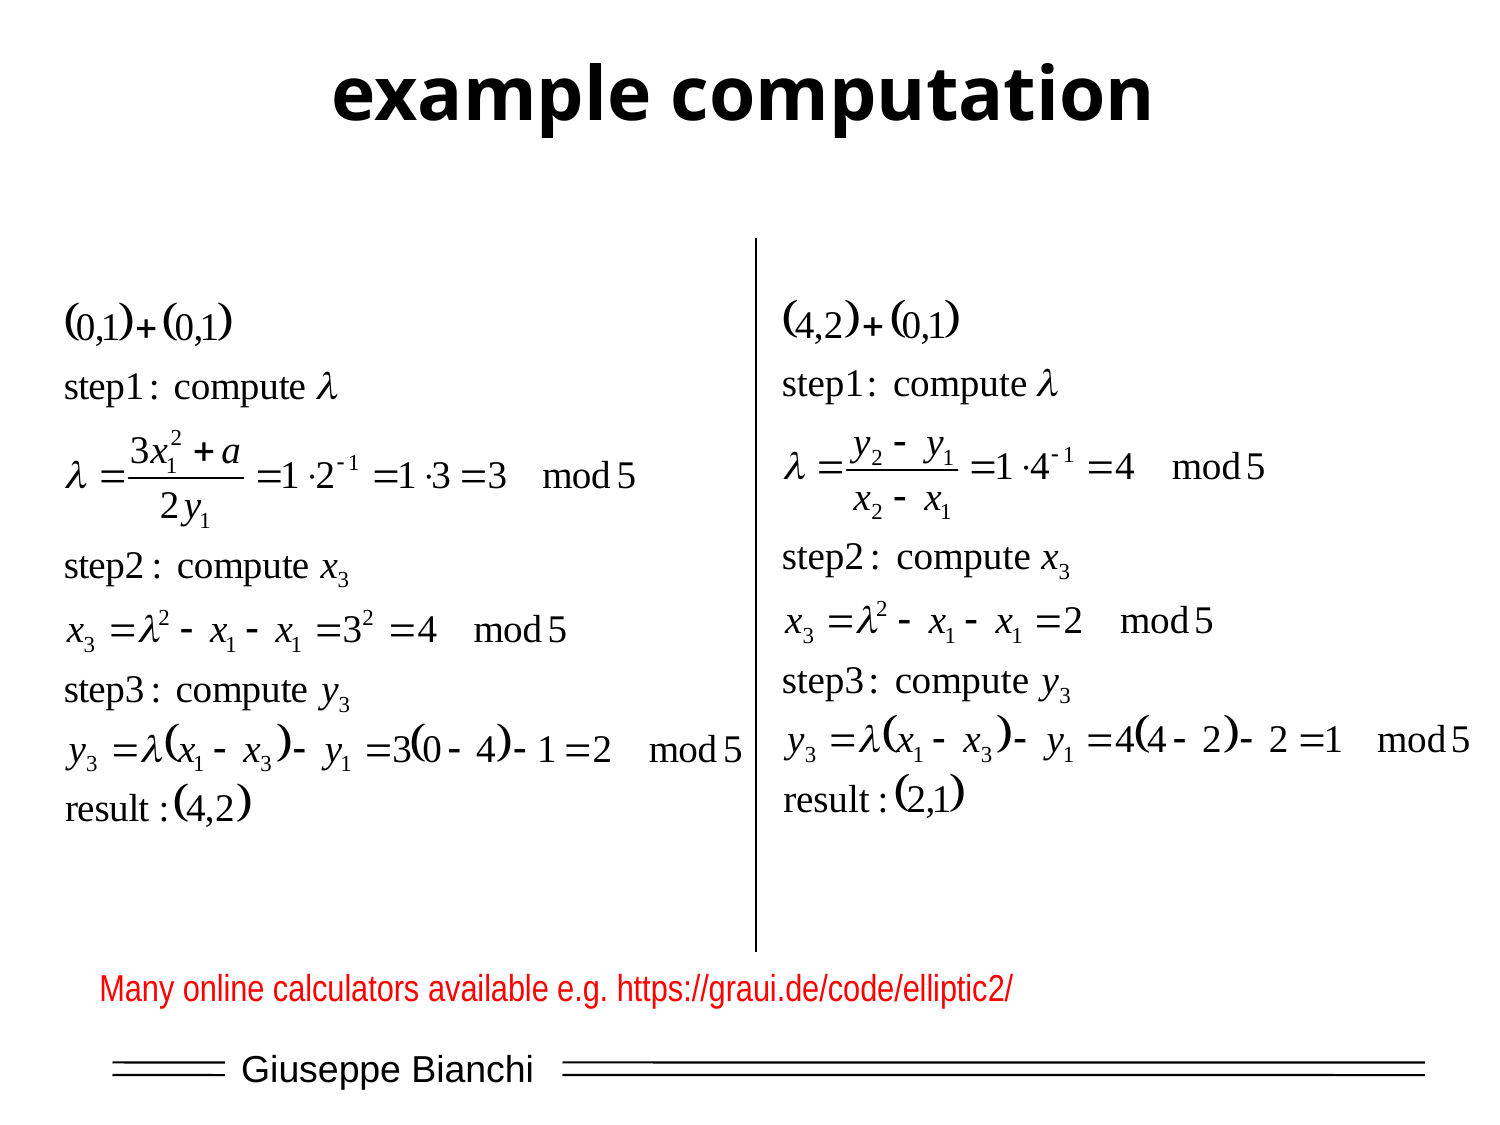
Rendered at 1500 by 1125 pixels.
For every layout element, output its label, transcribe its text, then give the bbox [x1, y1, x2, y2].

title example computation [112, 36, 1376, 144]
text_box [777, 299, 1476, 829]
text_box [58, 302, 748, 839]
text_box Many online calculators available e.g. https://graui.de/code/elliptic2/ [84, 956, 1029, 1017]
